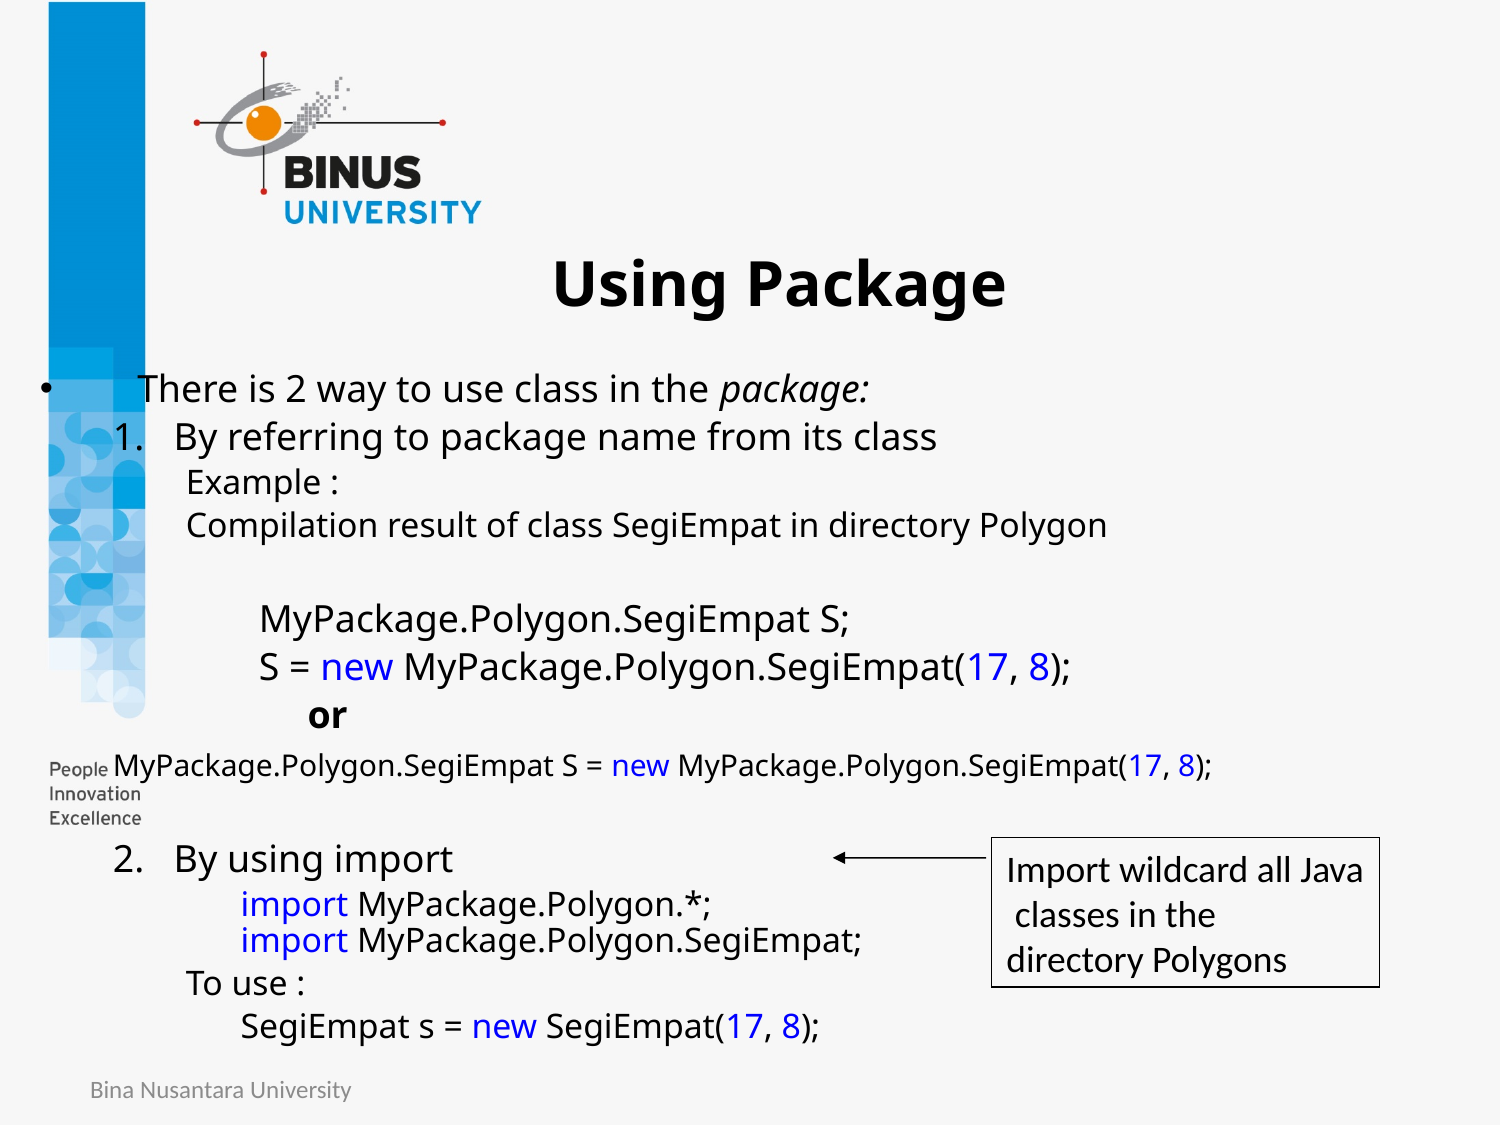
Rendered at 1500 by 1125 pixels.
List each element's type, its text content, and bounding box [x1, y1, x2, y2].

slide_number Bina Nusantara University [75, 1058, 425, 1119]
text_box [832, 851, 987, 865]
picture [0, 0, 1500, 845]
title Using Package [200, 187, 1360, 362]
text_box Import wildcard all Java classes in the directory Polygons [991, 837, 1380, 988]
list There is 2 way to use class in the package: By referring to package name from its class Example : Compilation result of class SegiEmpat in directory Polygon MyPackage.Polygon.SegiEmpat S; S = new MyPackage.Polygon.SegiEmpat(17, 8); or MyPackage.Polygon.SegiEmpat S = new MyPackage.Polygon.SegiEmpat(17, 8); By using import import MyPackage.Polygon.*; import MyPackage.Polygon.SegiEmpat; To use : SegiEmpat s = new SegiEmpat(17, 8); [24, 362, 1425, 1054]
